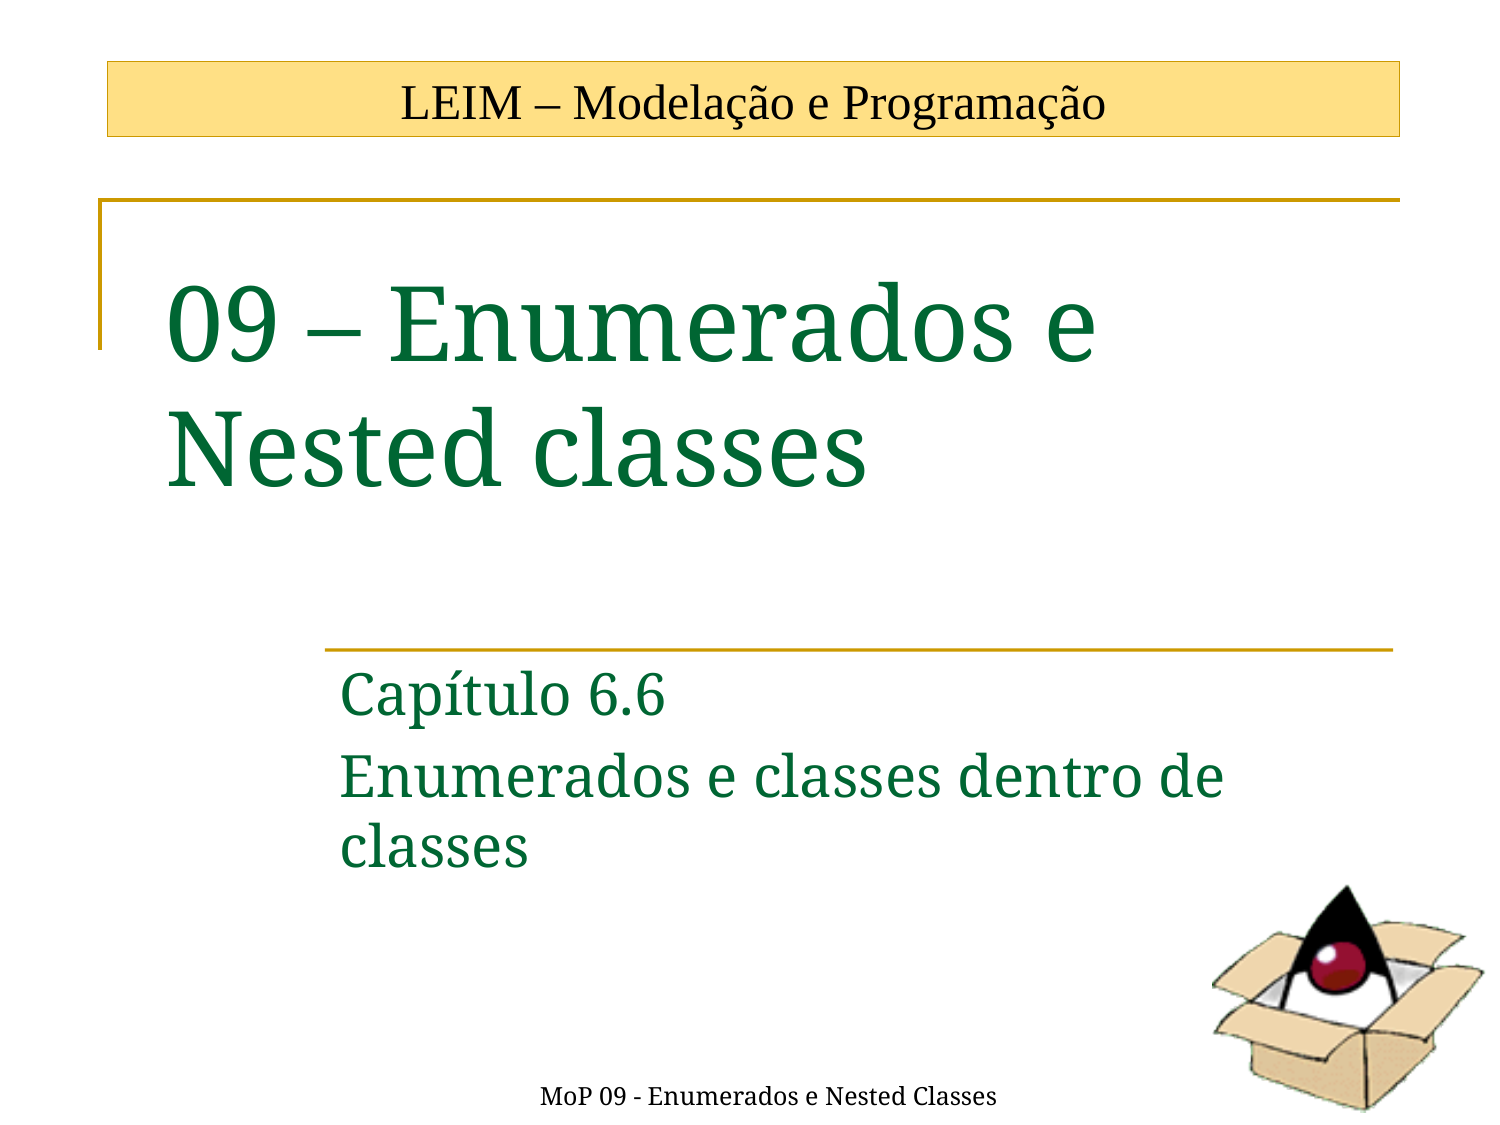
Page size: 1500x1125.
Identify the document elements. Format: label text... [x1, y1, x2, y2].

text_box LEIM – Modelação e Programação [107, 61, 1400, 137]
title 09 – Enumerados e Nested classes [150, 249, 1450, 538]
subtitle Capítulo 6.6 Enumerados e classes dentro de classes [324, 650, 1400, 938]
picture [1212, 883, 1488, 1113]
footer MoP 09 - Enumerados e Nested Classes [462, 1065, 1075, 1118]
